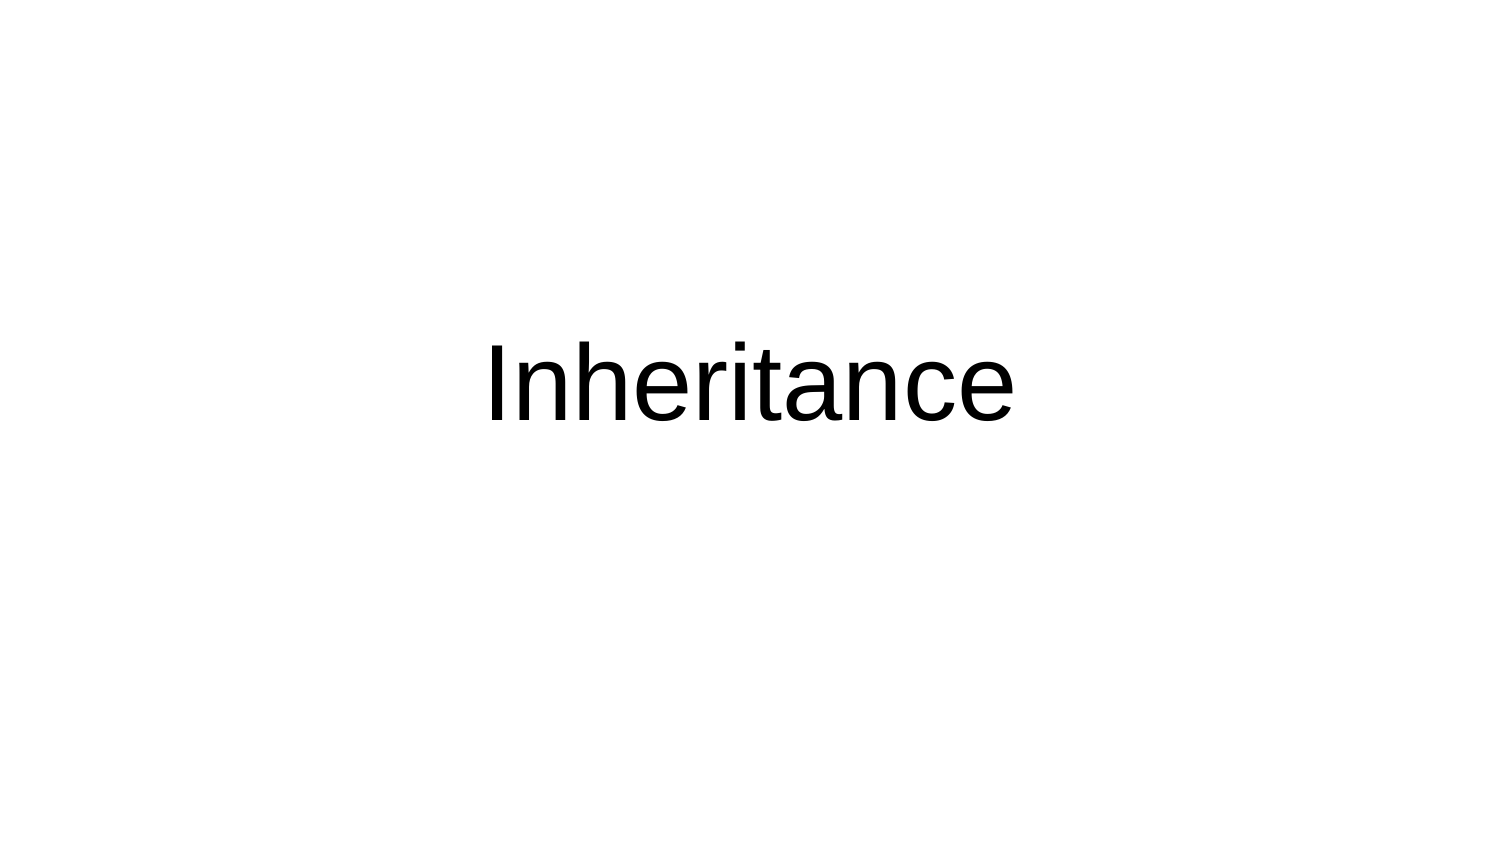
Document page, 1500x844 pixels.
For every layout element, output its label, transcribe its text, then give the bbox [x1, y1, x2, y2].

title Inheritance [51, 122, 1449, 459]
